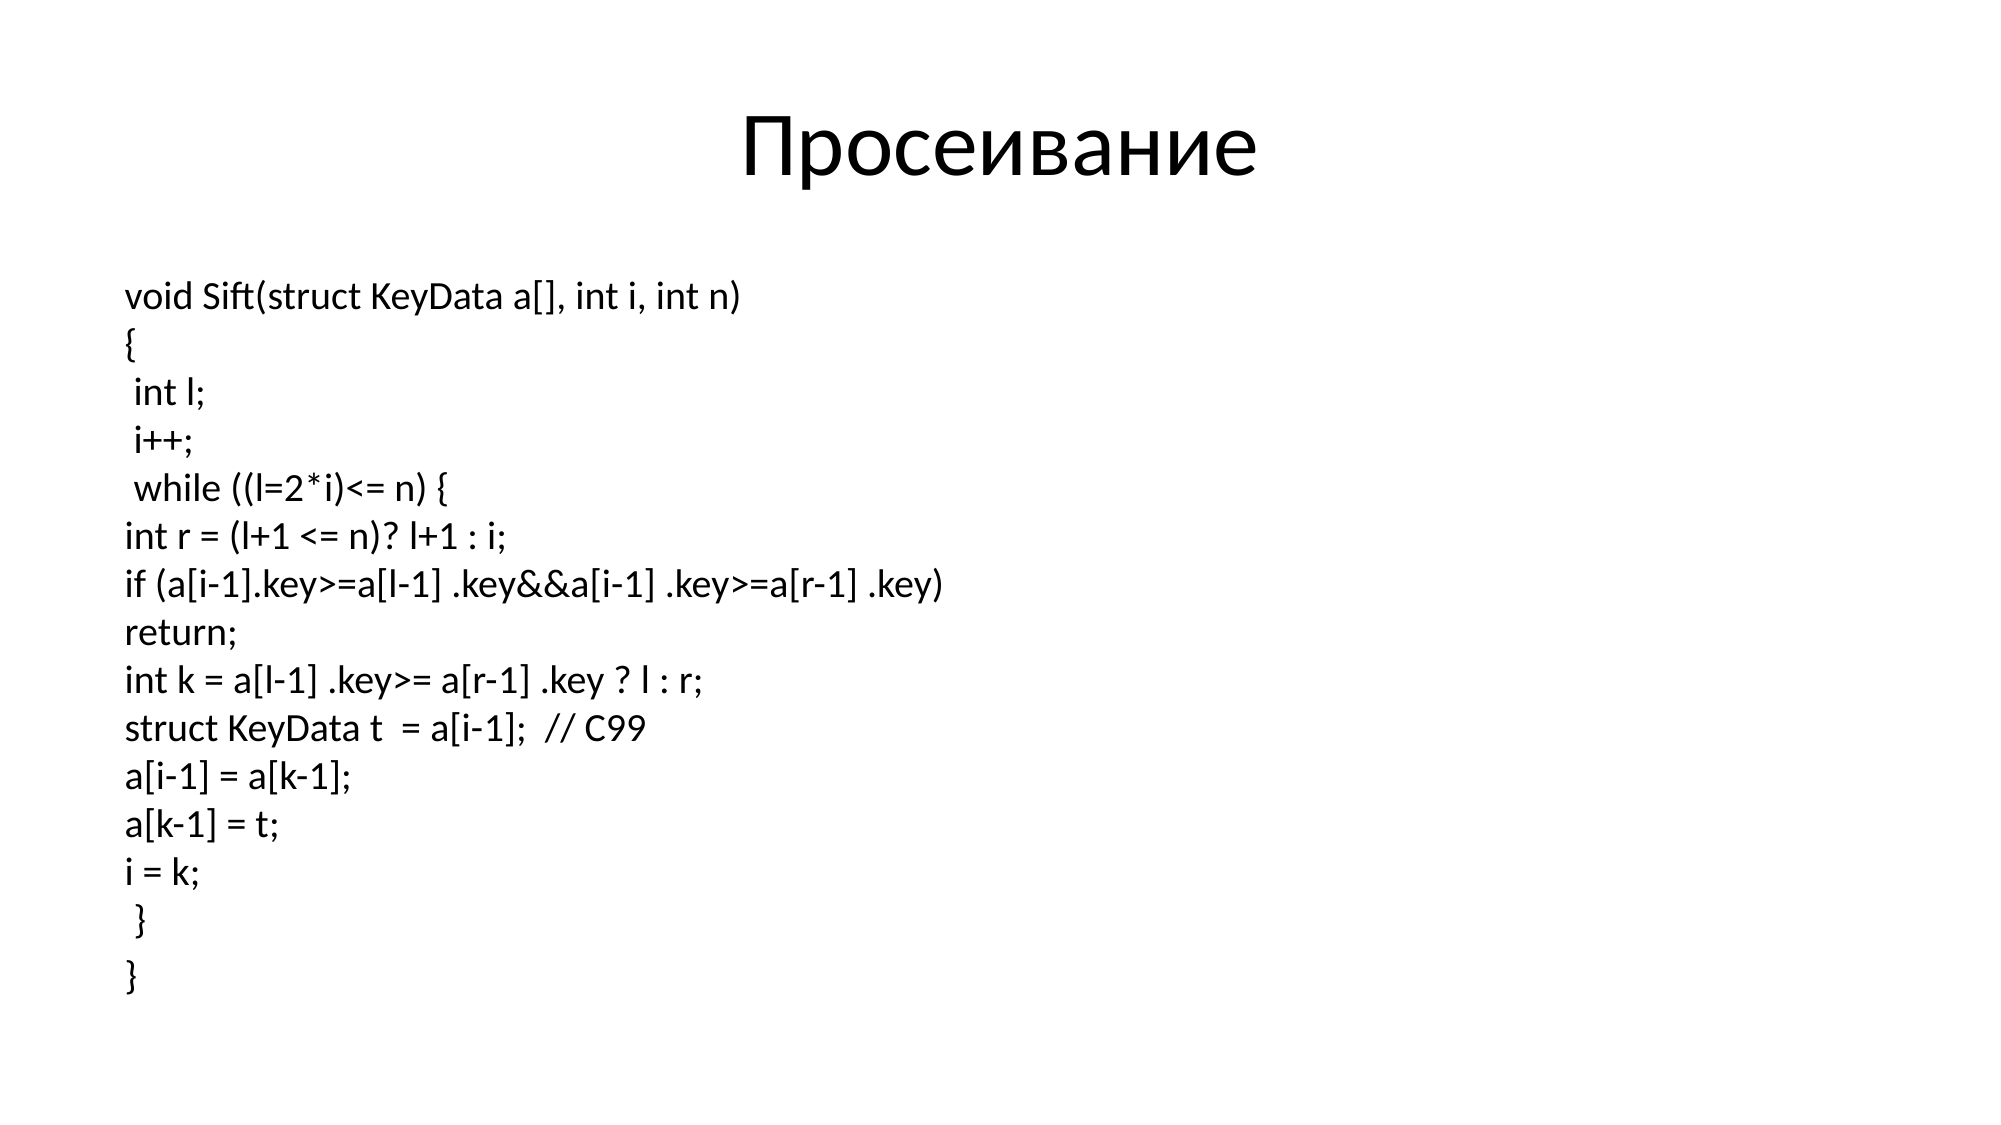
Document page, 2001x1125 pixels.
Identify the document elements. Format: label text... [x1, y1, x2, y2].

list void Sift(struct KeyData а[], int i, int n) { int l; i++; while ((l=2*i)<= n) { int r = (l+1 <= n)? l+1 : i; if (a[i-1].key>=a[l-1] .key&&a[i-1] .key>=a[r-1] .key) return; int k = a[l-1] .key>= a[r-1] .key ? l : r; struct KeyData t = a[i-1]; // C99 a[i-1] = a[k-1]; a[k-1] = t; i = k; } } [99, 262, 1900, 1005]
title Просеивание [99, 45, 1900, 233]
